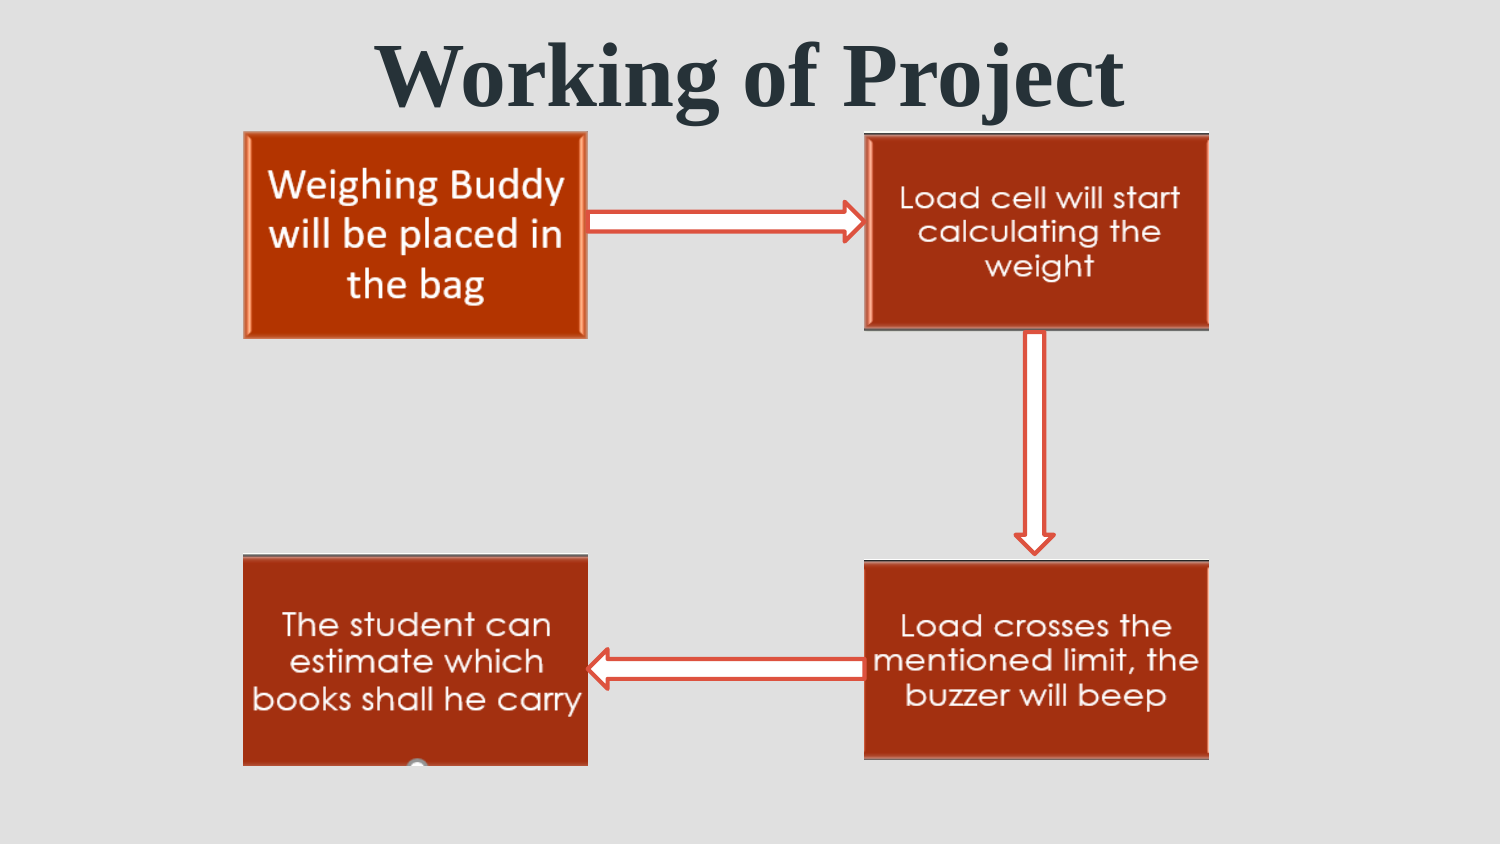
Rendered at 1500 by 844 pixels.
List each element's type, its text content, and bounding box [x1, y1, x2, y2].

picture [864, 559, 1210, 761]
text_box [1013, 340, 1056, 557]
text_box [592, 647, 859, 691]
picture [242, 553, 588, 766]
title Working of Project [139, 0, 1361, 168]
text_box [592, 199, 859, 244]
picture [242, 131, 588, 339]
picture [864, 131, 1210, 333]
